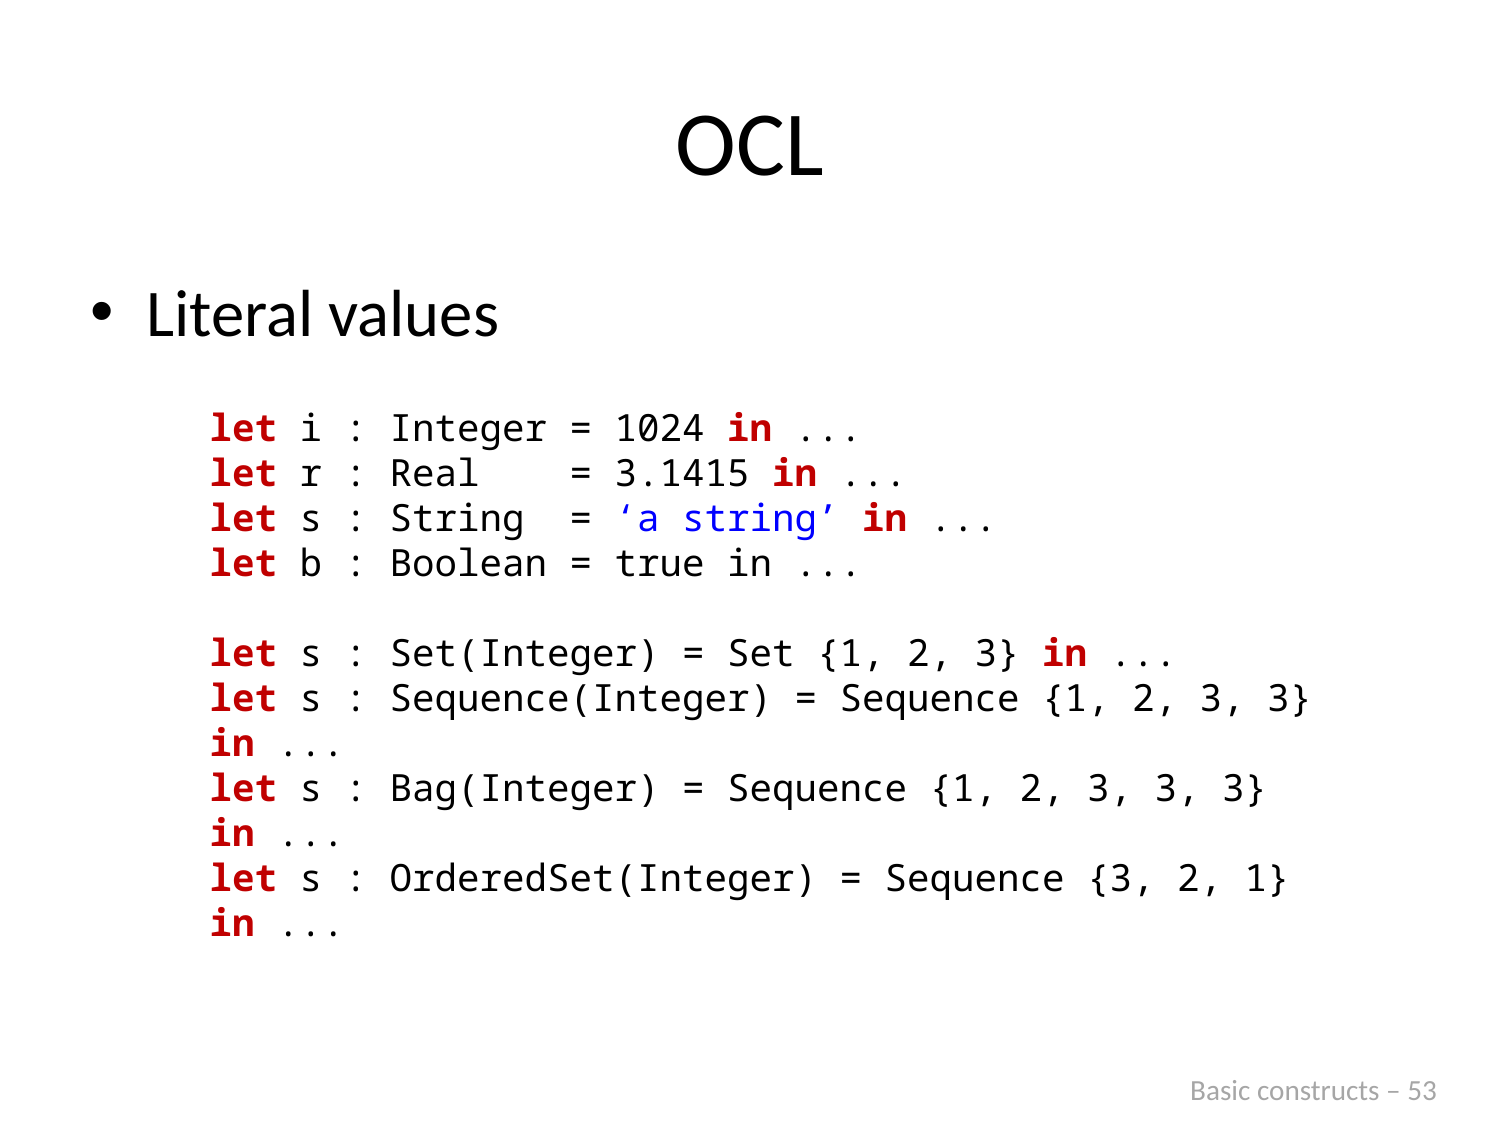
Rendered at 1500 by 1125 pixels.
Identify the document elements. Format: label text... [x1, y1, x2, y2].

text_box let i : Integer = 1024 in ... let r : Real = 3.1415 in ... let s : String = ‘a string’ in ... let b : Boolean = true in ... let s : Set(Integer) = Set {1, 2, 3} in ... let s : Sequence(Integer) = Sequence {1, 2, 3, 3} in ... let s : Bag(Integer) = Sequence {1, 2, 3, 3, 3} in ... let s : OrderedSet(Integer) = Sequence {3, 2, 1} in ... [194, 397, 1424, 1125]
list Literal values [75, 262, 1425, 1005]
title OCL [75, 45, 1425, 233]
text_box Basic constructs – 53 [1175, 1064, 1500, 1115]
